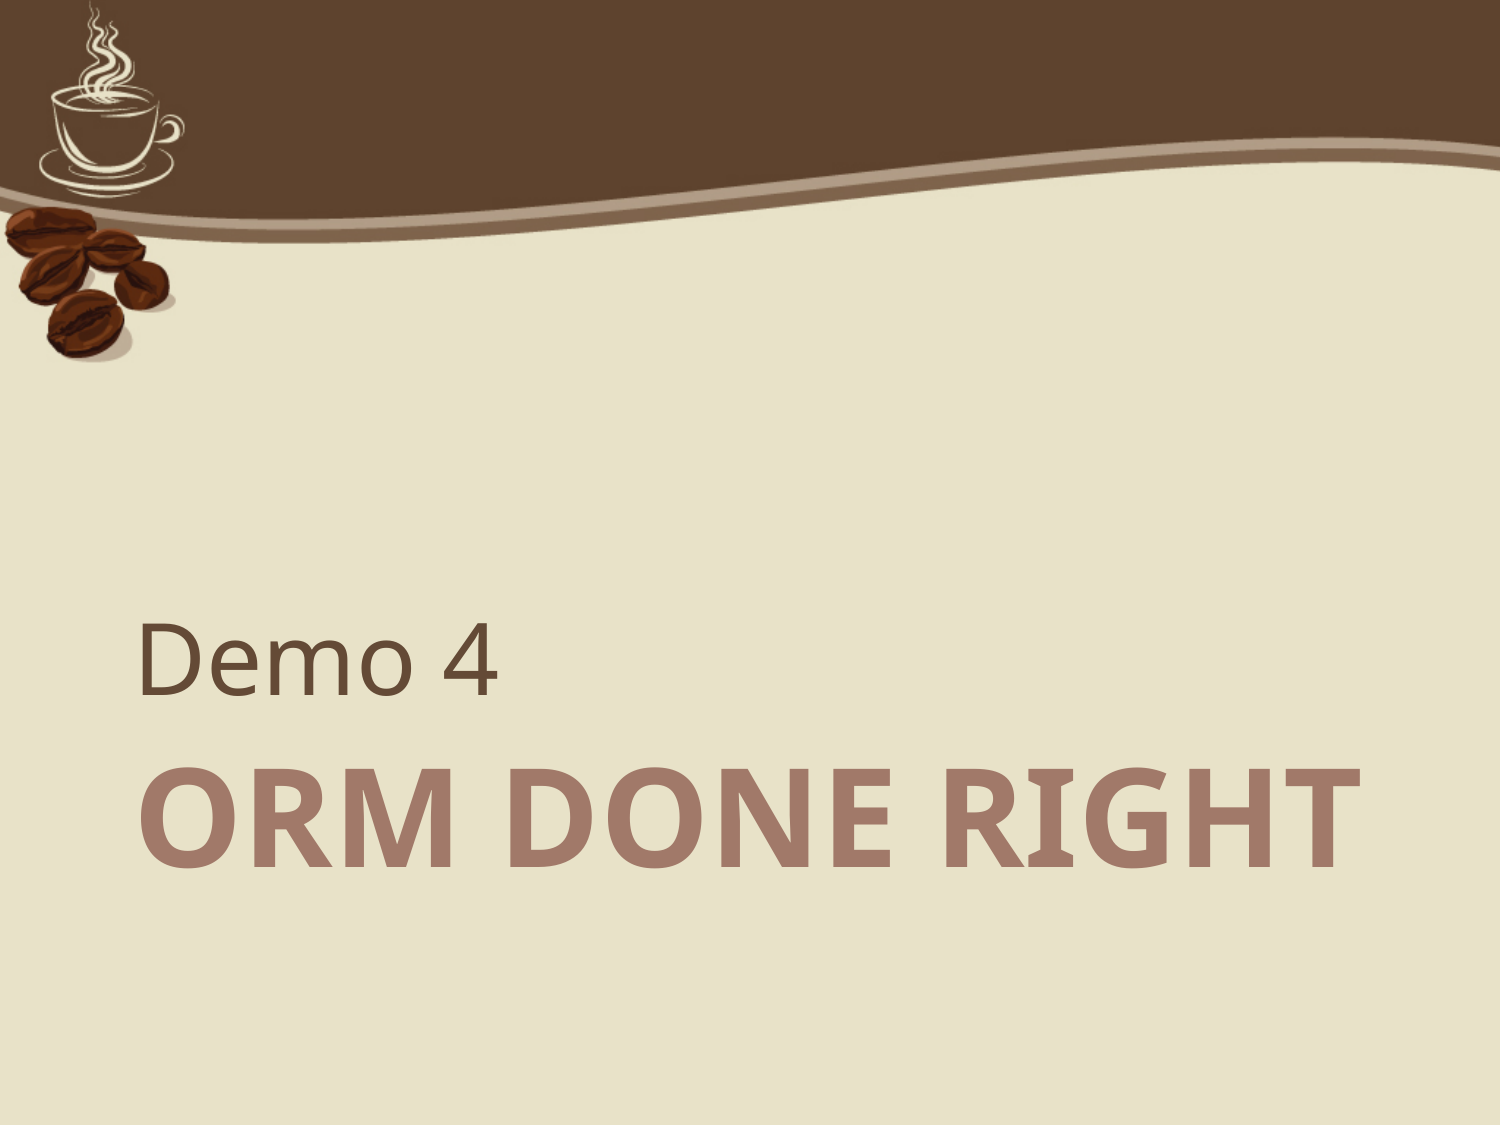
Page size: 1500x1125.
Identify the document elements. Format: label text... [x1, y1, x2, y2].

list Demo 4 [118, 476, 1394, 723]
picture [0, 0, 1500, 1125]
title ORM DONE RIGHT [118, 723, 1394, 947]
